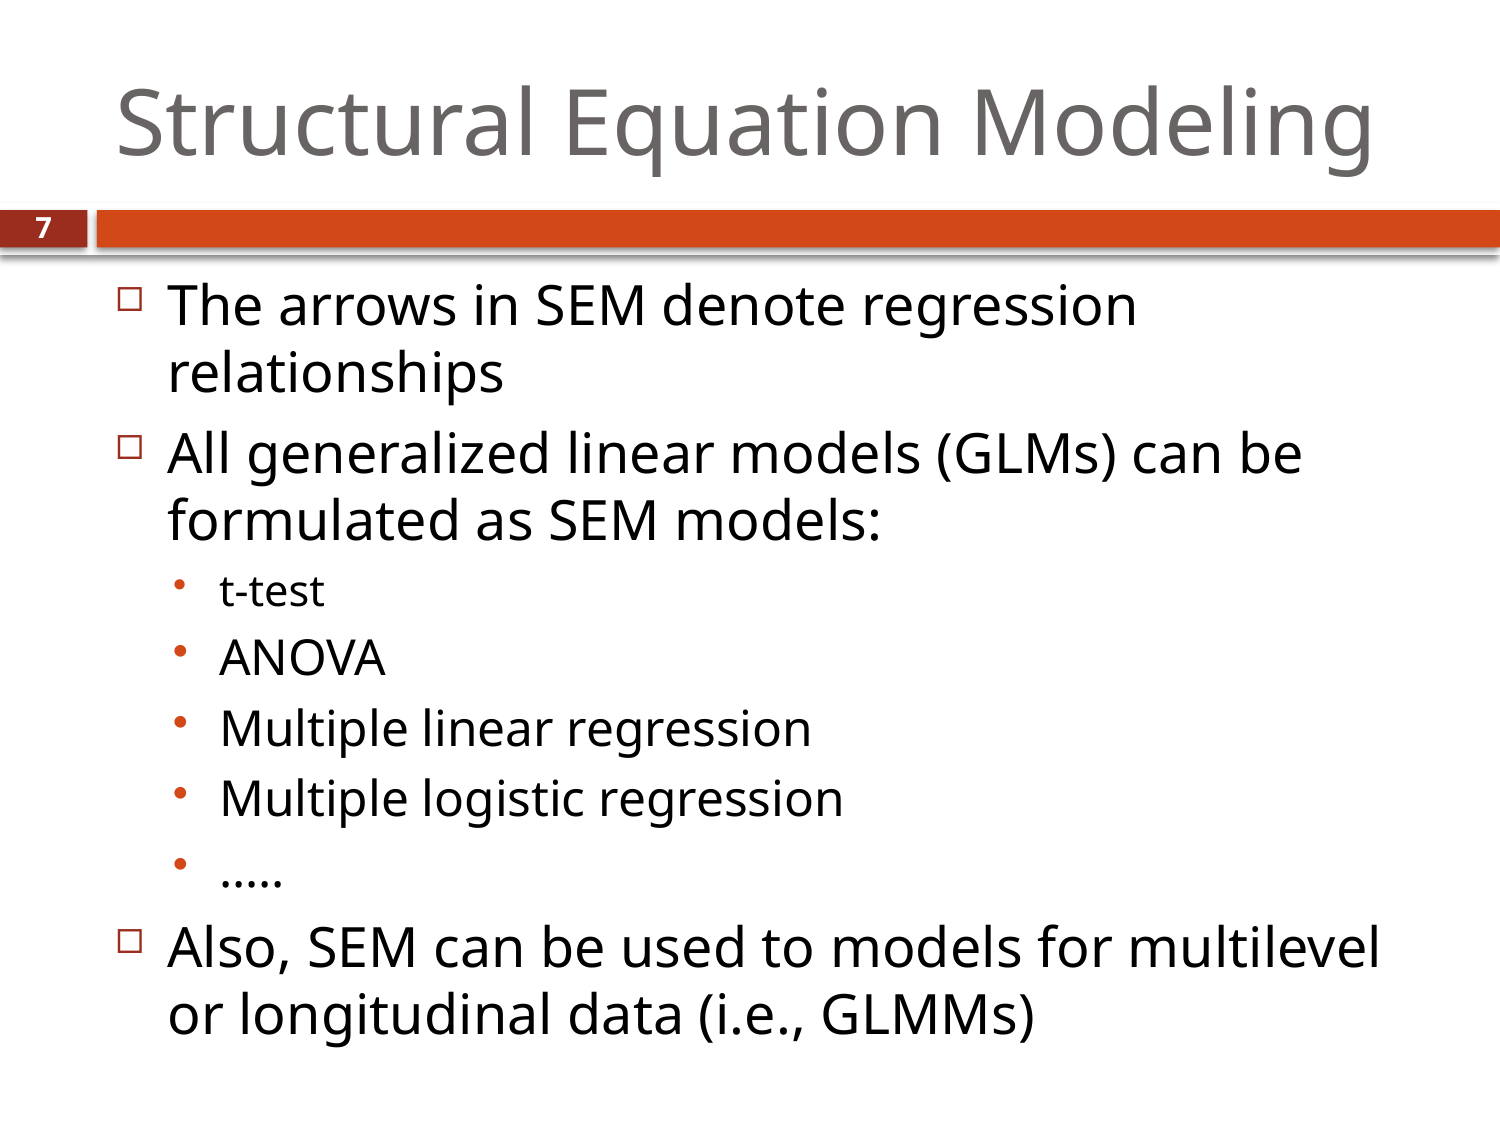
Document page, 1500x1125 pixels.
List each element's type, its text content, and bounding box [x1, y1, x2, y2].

list The arrows in SEM denote regression relationships All generalized linear models (GLMs) can be formulated as SEM models: t-test ANOVA Multiple linear regression Multiple logistic regression ….. Also, SEM can be used to models for multilevel or longitudinal data (i.e., GLMMs) [100, 262, 1438, 1059]
slide_number 7 [0, 208, 88, 249]
title Structural Equation Modeling [100, 37, 1438, 200]
